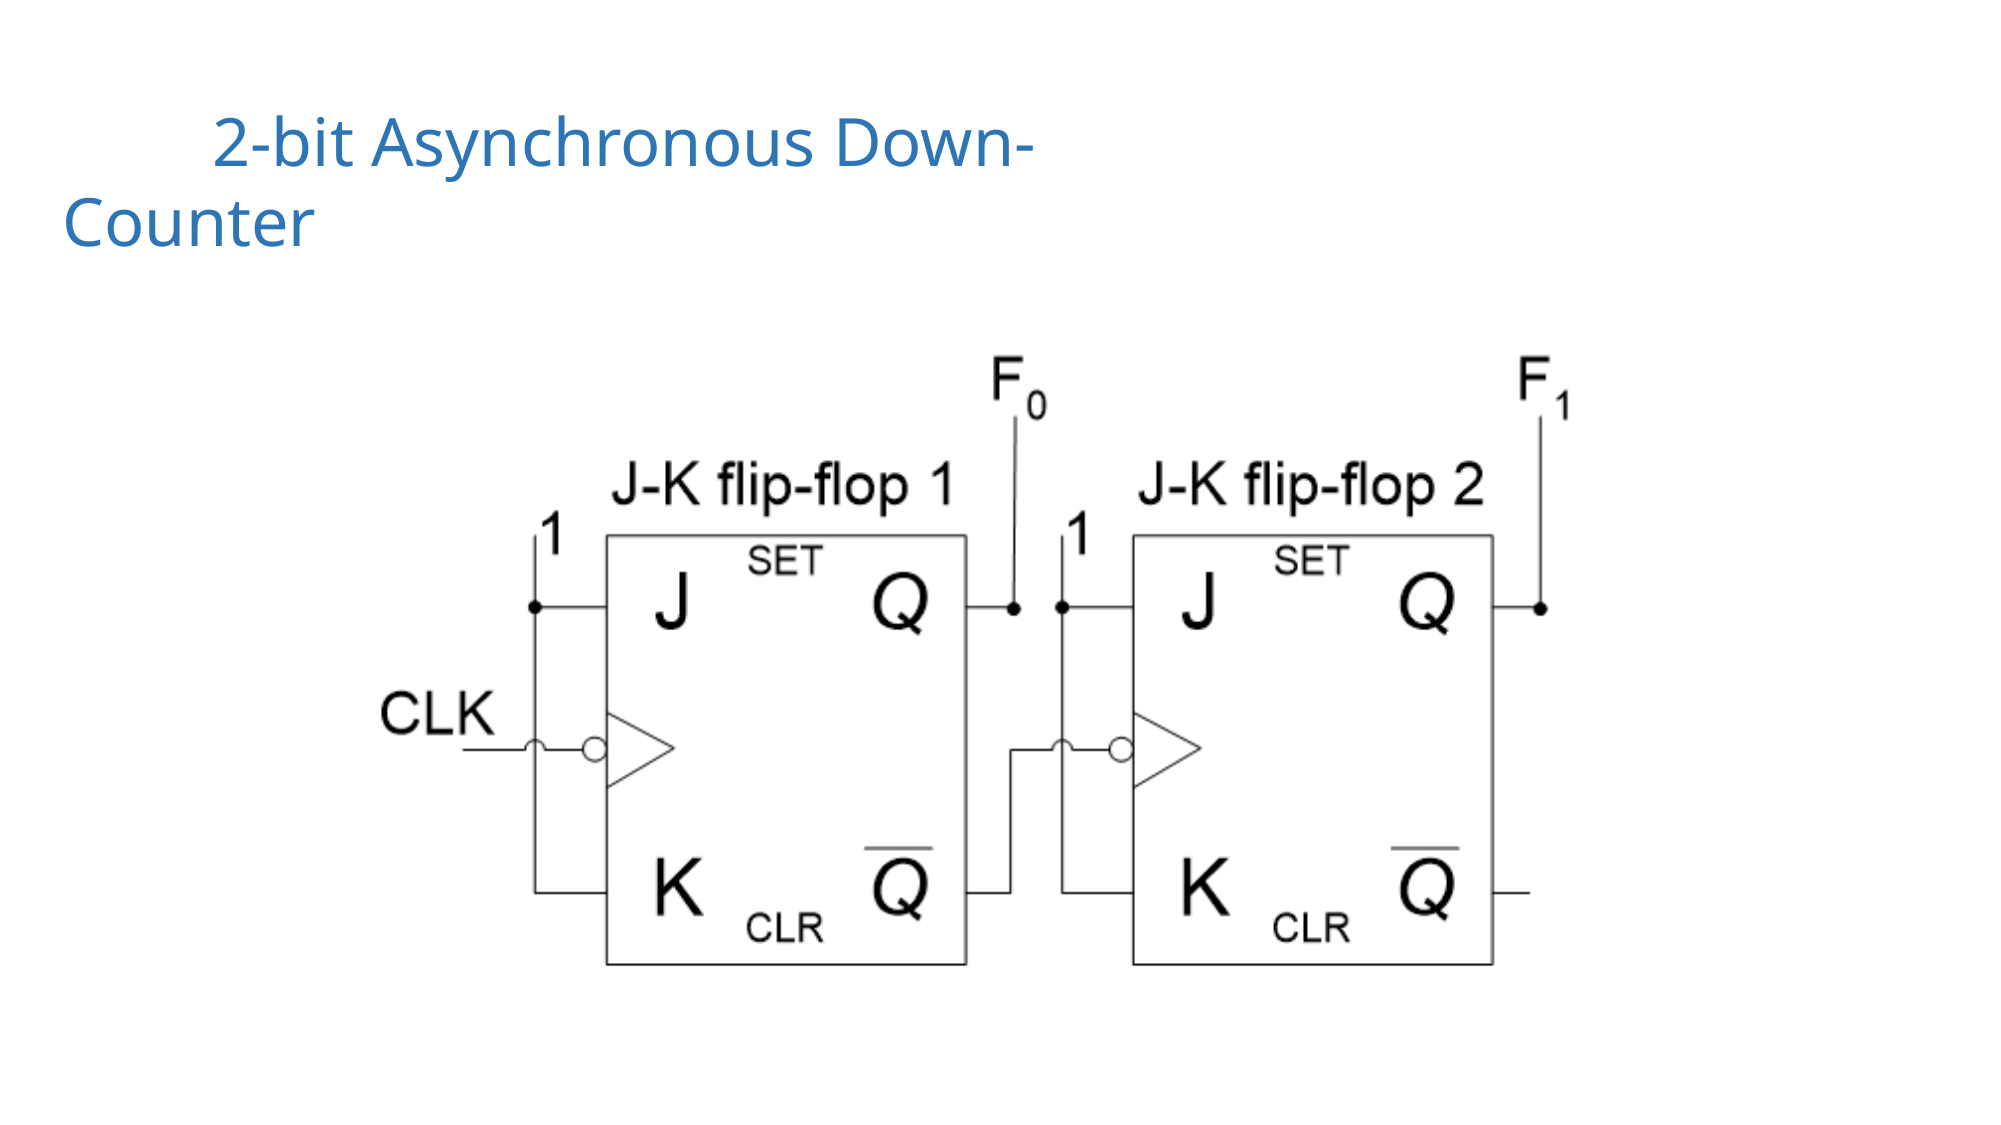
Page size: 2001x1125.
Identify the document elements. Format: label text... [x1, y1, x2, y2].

picture [368, 312, 1602, 988]
text_box 2-bit Asynchronous Down-Counter [47, 92, 1286, 267]
